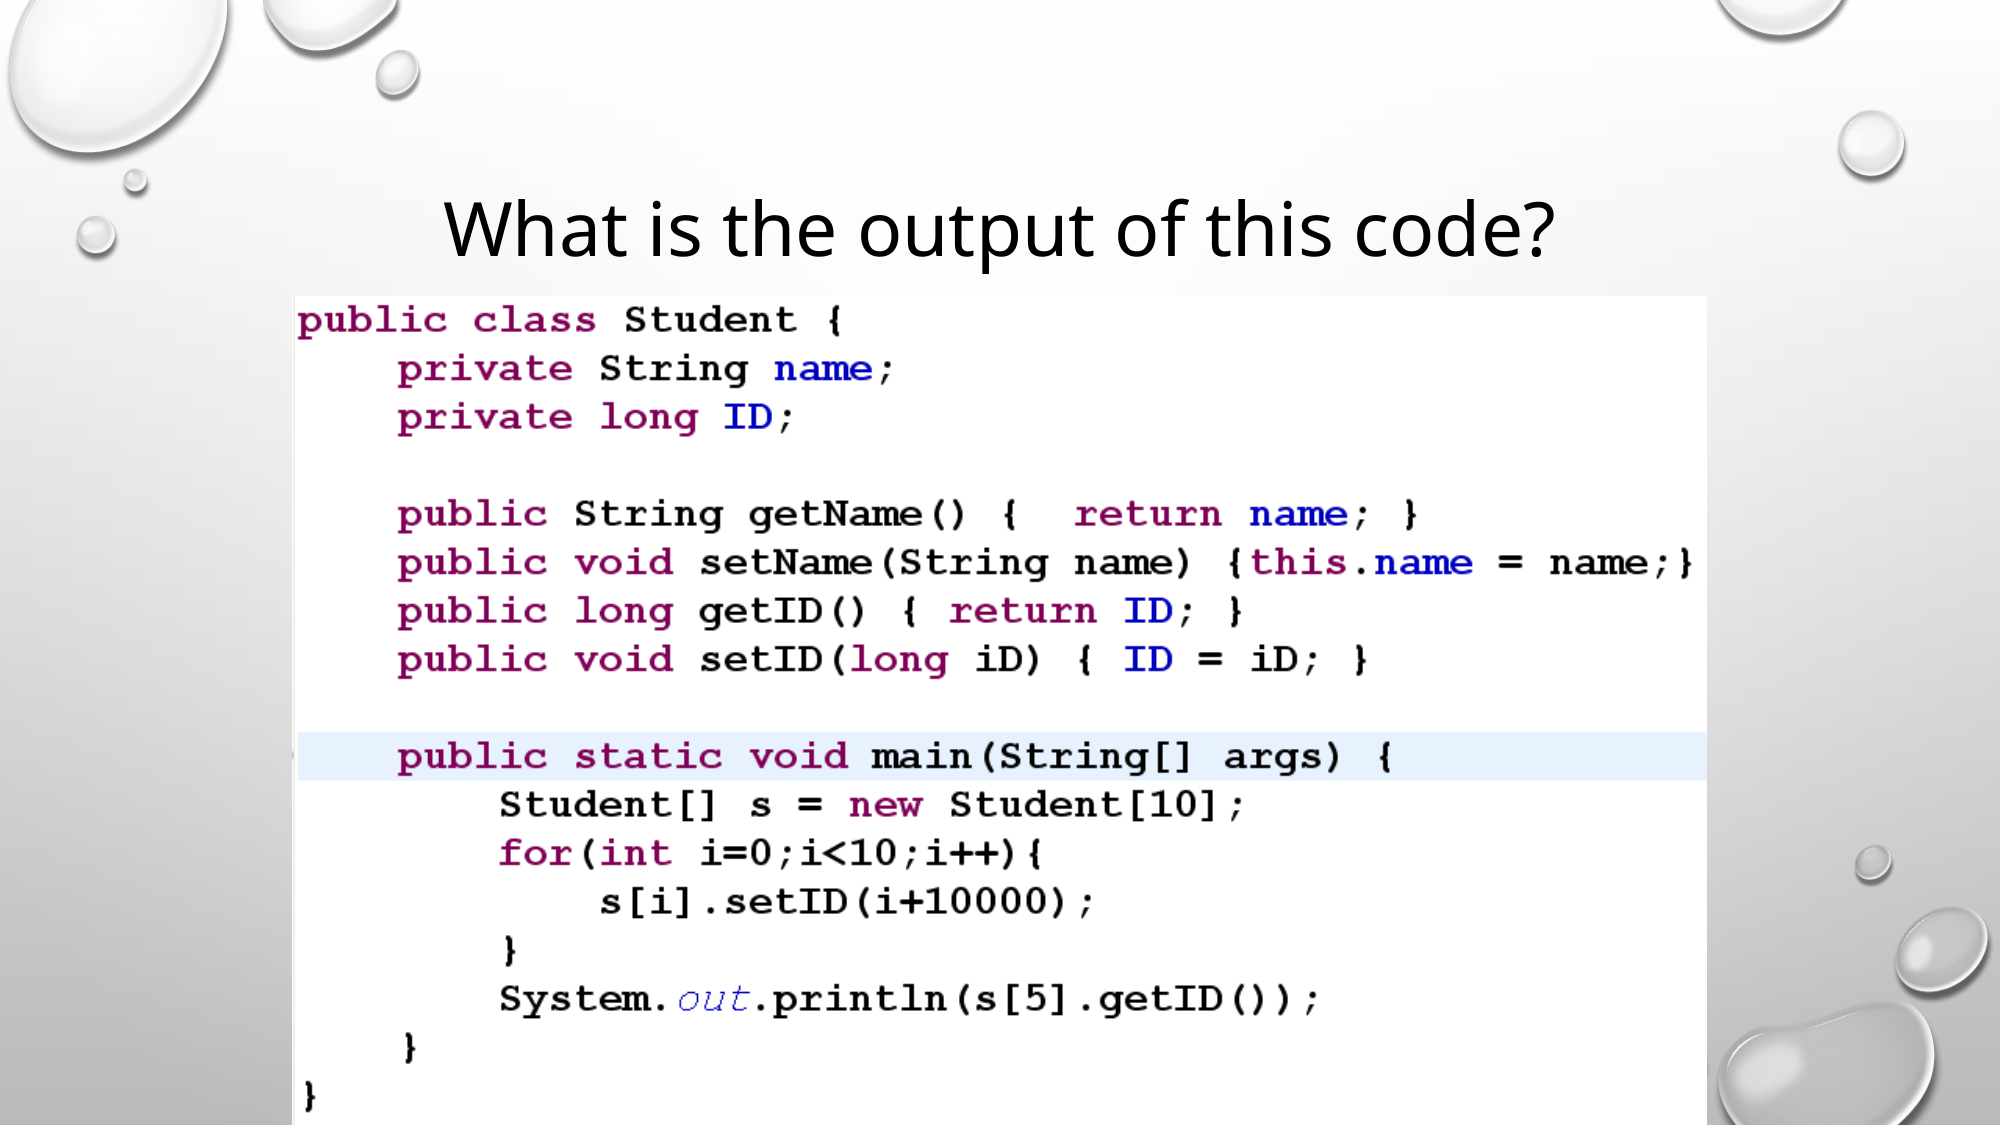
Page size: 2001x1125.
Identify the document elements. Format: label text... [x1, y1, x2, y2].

title What is the output of this code? [149, 101, 1851, 364]
picture [0, 0, 2000, 1125]
